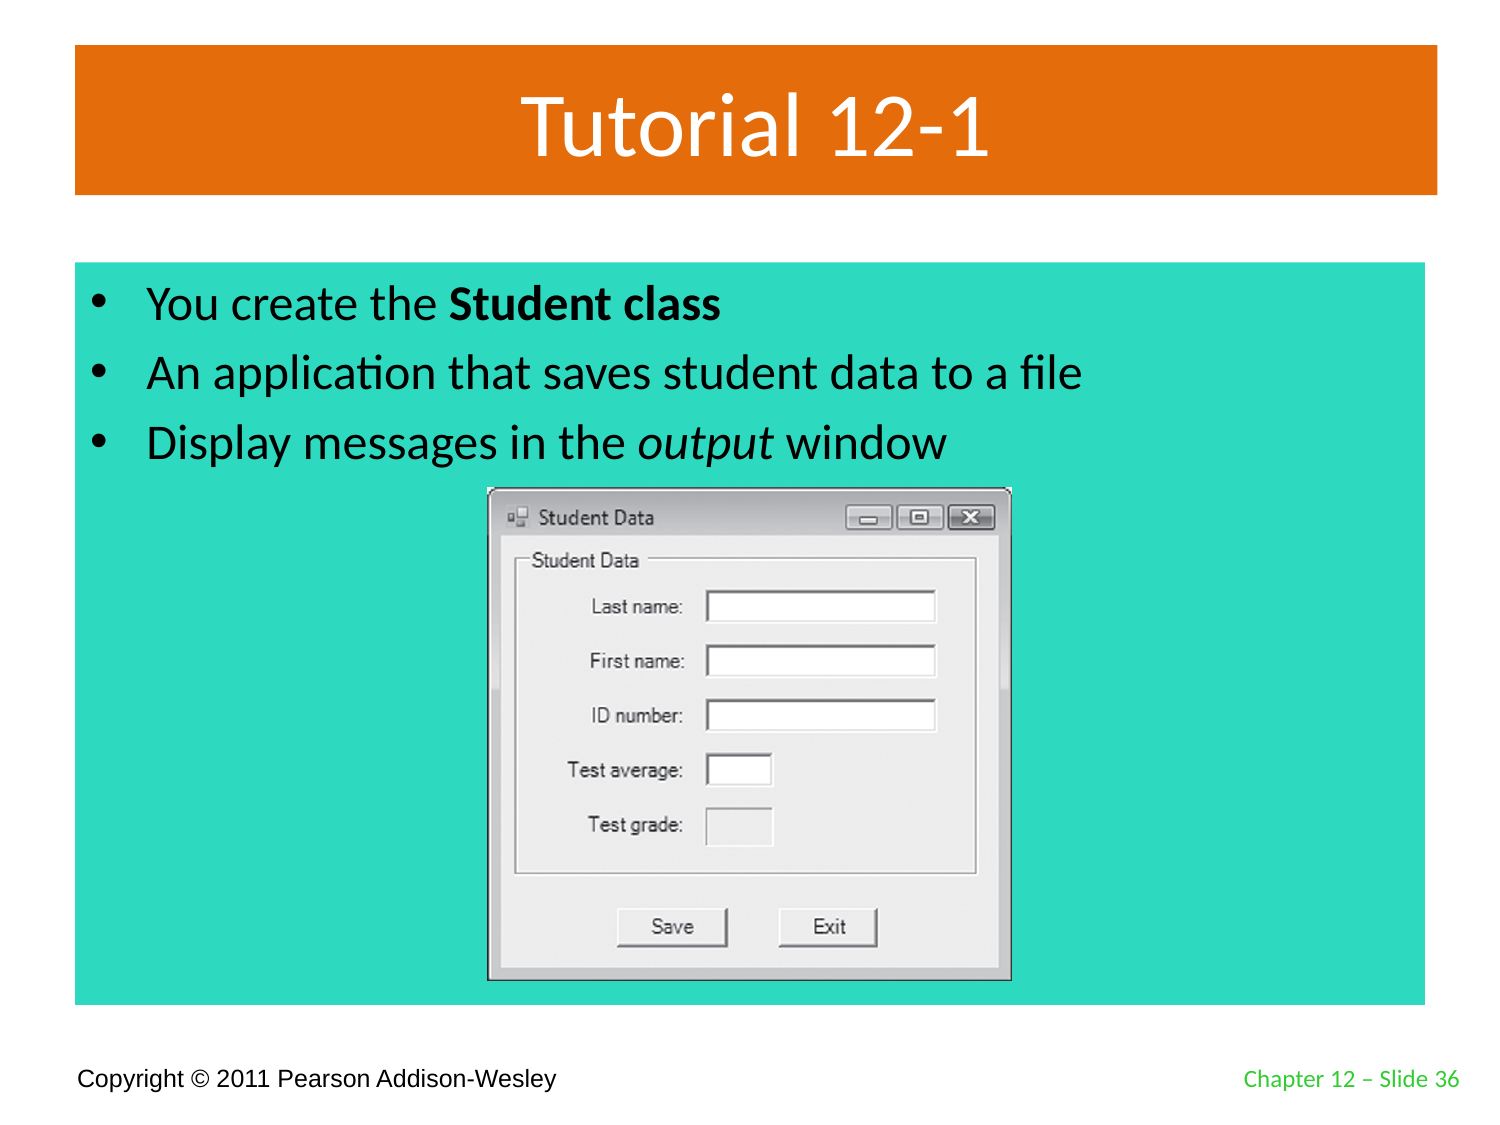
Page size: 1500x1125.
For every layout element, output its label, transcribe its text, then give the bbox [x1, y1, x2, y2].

list You create the Student class An application that saves student data to a file Display messages in the output window [75, 262, 1425, 1005]
picture [487, 487, 1012, 981]
title Tutorial 12-1 [75, 45, 1438, 196]
slide_number Chapter 12 – Slide 36 [1162, 1024, 1476, 1101]
